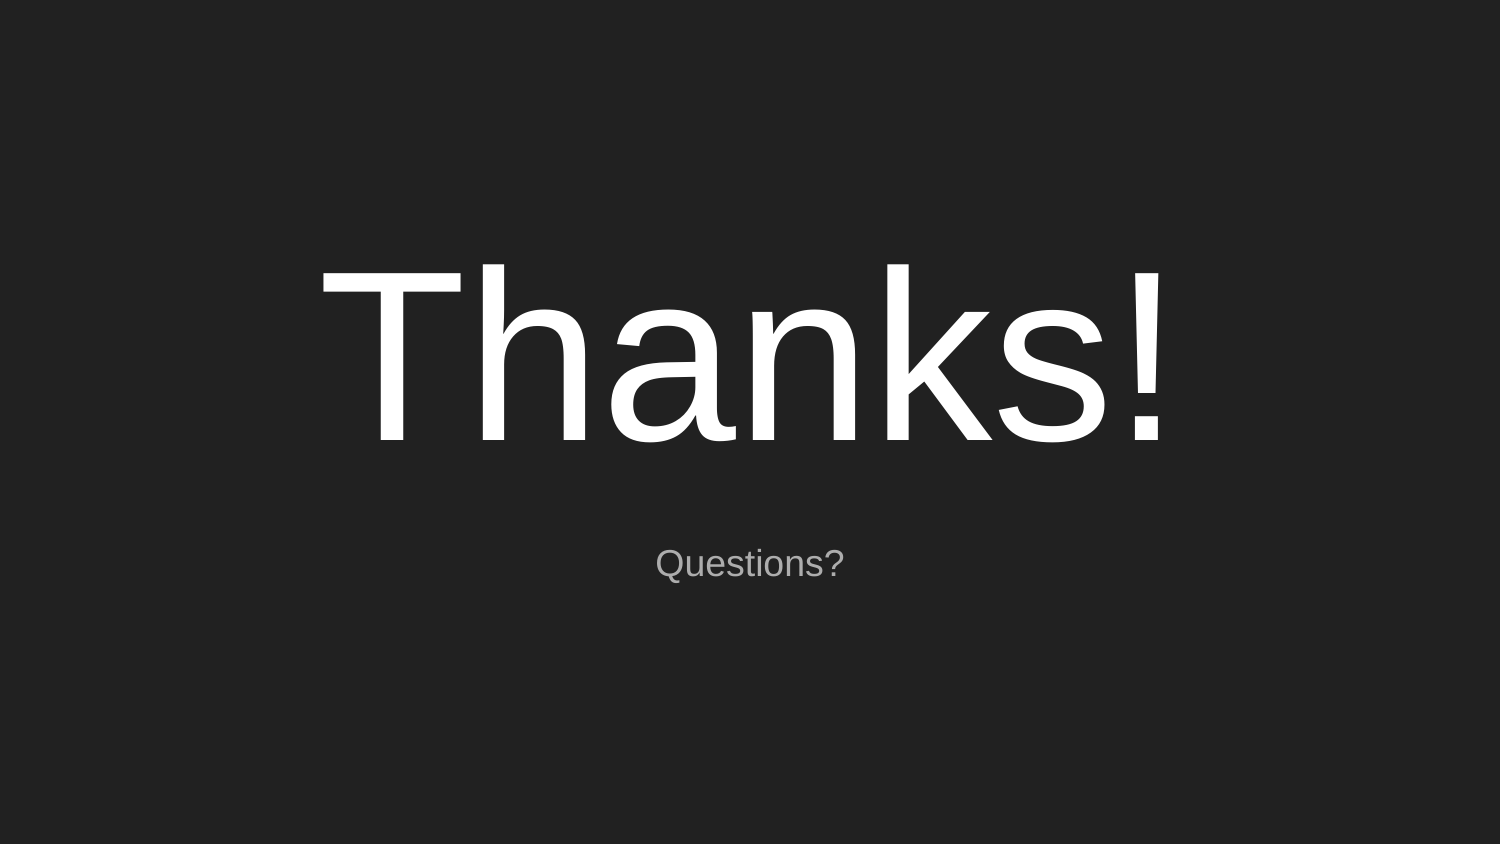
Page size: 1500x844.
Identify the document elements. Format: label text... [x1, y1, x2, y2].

list Questions? [51, 517, 1449, 731]
title Thanks! [51, 181, 1449, 504]
